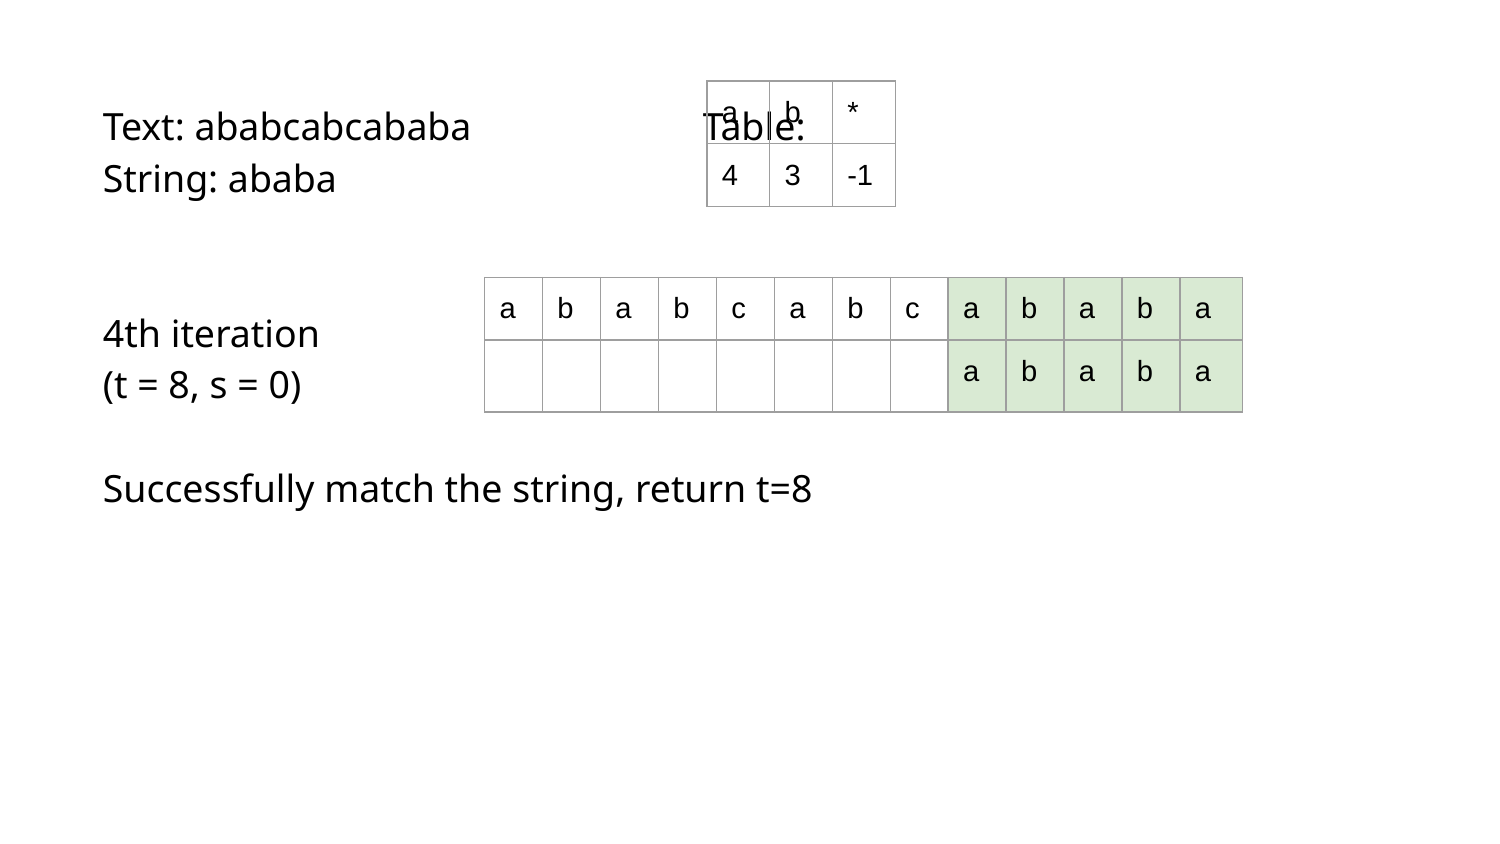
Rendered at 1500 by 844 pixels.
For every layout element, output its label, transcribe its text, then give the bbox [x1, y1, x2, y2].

table_header a [1065, 278, 1121, 339]
table_header a [1181, 278, 1242, 339]
table_cell 3 [770, 144, 832, 206]
table_cell a [1065, 341, 1121, 411]
table_header b [543, 278, 600, 339]
table_cell b [1007, 341, 1063, 411]
table_header a [949, 278, 1005, 339]
table_header c [717, 278, 774, 339]
title Text: ababcabcababa Table: String: ababa 4th iteration (t = 8, s = 0) Successfully match the string, return t=8 [87, 81, 1408, 746]
table_cell [891, 341, 947, 411]
table_header b [1123, 278, 1179, 339]
table_header b [1007, 278, 1063, 339]
table_cell [775, 341, 832, 411]
table_cell -1 [833, 144, 895, 206]
table_header a [485, 278, 542, 339]
table_cell [717, 341, 774, 411]
table_cell a [1181, 341, 1242, 411]
table_cell a [949, 341, 1005, 411]
table_cell b [1123, 341, 1179, 411]
table_cell [833, 341, 890, 411]
table_header b [659, 278, 716, 339]
table_cell [543, 341, 600, 411]
table_cell [485, 341, 542, 411]
table_header a [708, 82, 769, 143]
table_header a [775, 278, 832, 339]
table_header b [770, 82, 832, 143]
table_cell 4 [708, 144, 769, 206]
table_header b [833, 278, 890, 339]
table_cell [659, 341, 716, 411]
table_header * [833, 82, 895, 143]
table_cell [601, 341, 658, 411]
table_header c [891, 278, 947, 339]
table_header a [601, 278, 658, 339]
